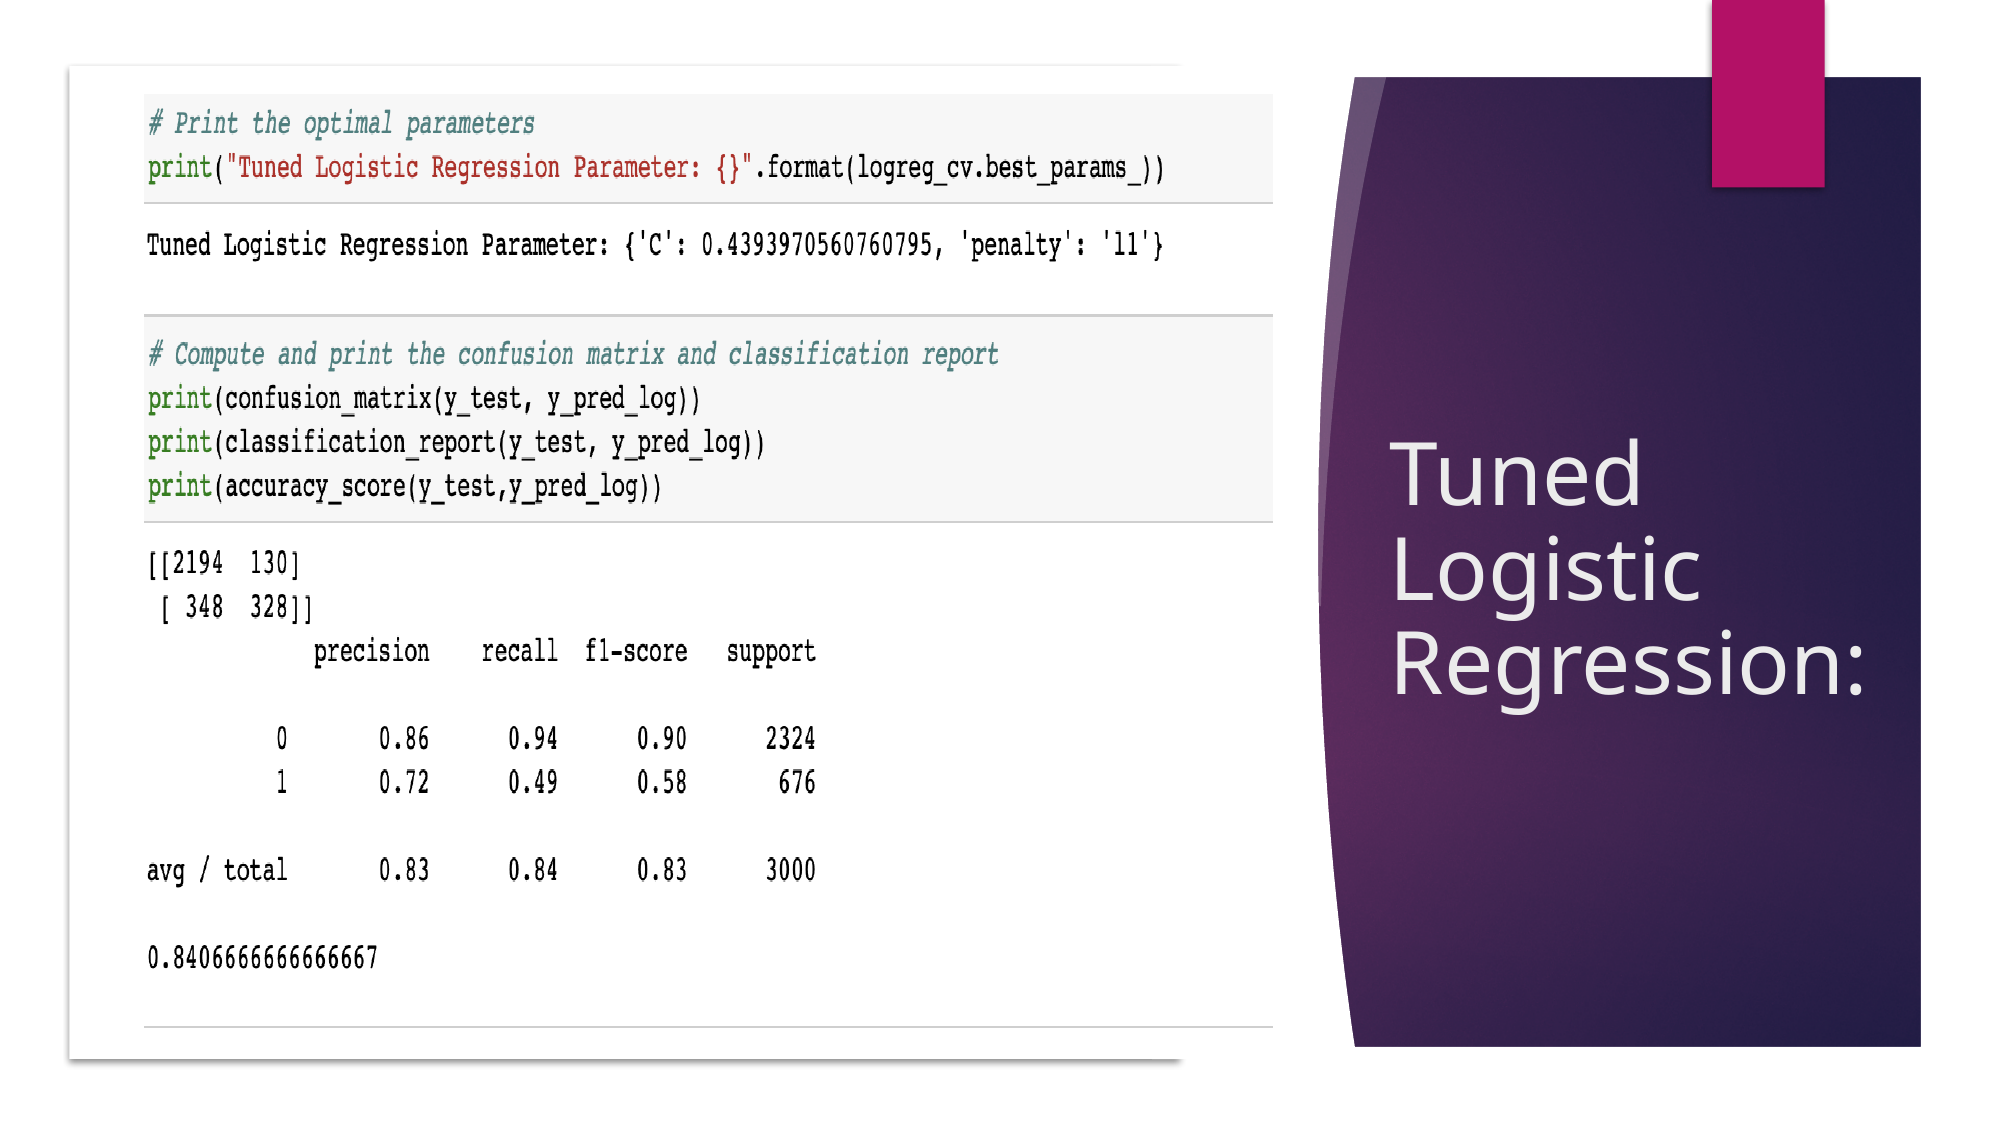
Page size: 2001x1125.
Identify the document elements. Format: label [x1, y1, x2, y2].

text_box [0, 0, 2000, 1125]
text_box [69, 64, 1367, 1060]
list [144, 94, 1273, 1028]
